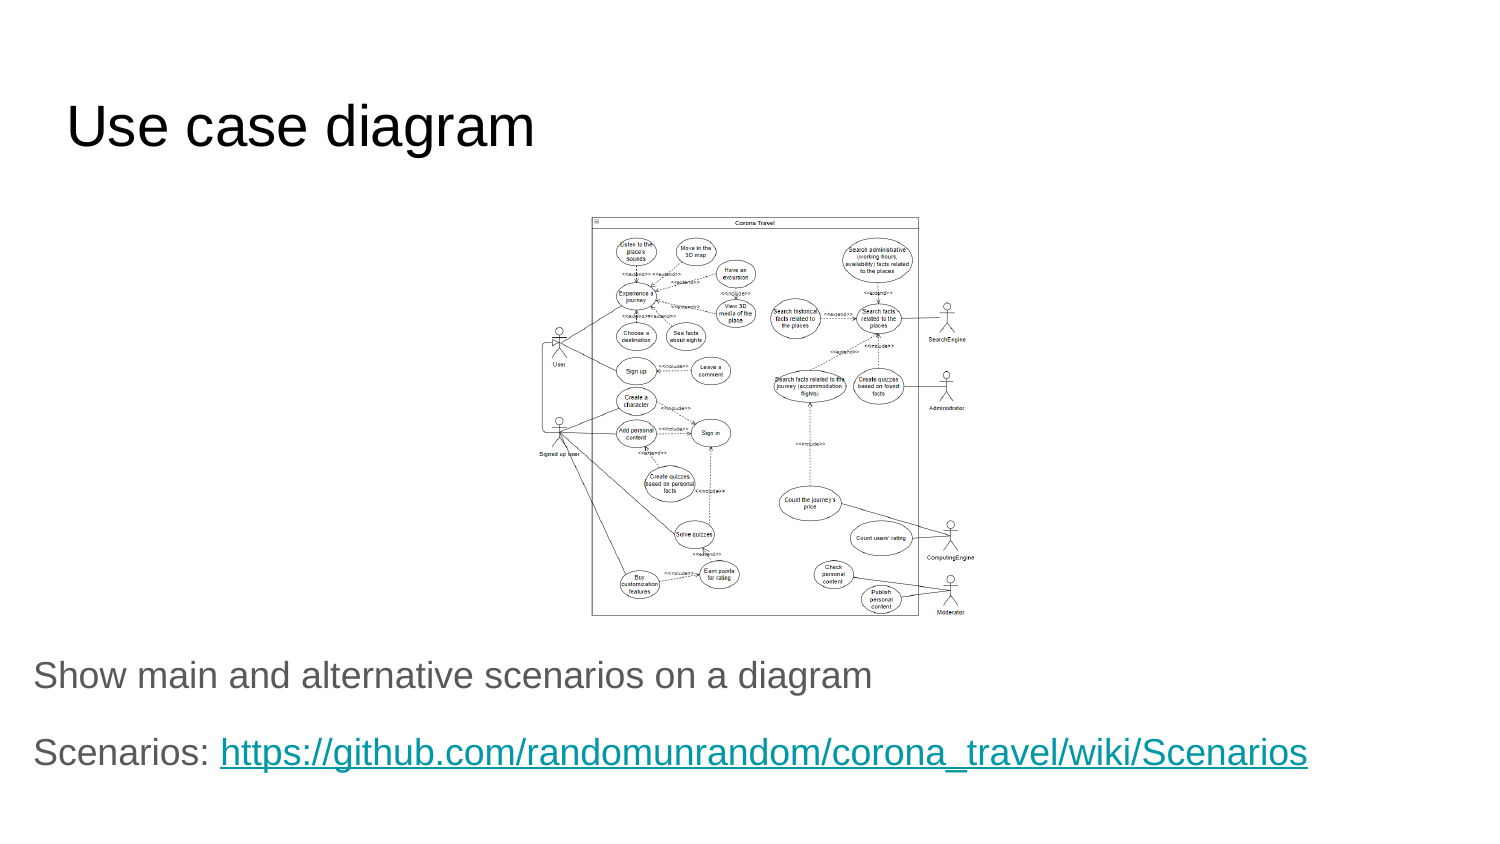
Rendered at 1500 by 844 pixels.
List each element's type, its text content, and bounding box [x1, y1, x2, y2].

picture [514, 208, 986, 621]
title Use case diagram [51, 72, 1449, 167]
list Show main and alternative scenarios on a diagram Scenarios: https://github.com/randomunrandom/corona_travel/wiki/Scenarios [18, 629, 1484, 801]
